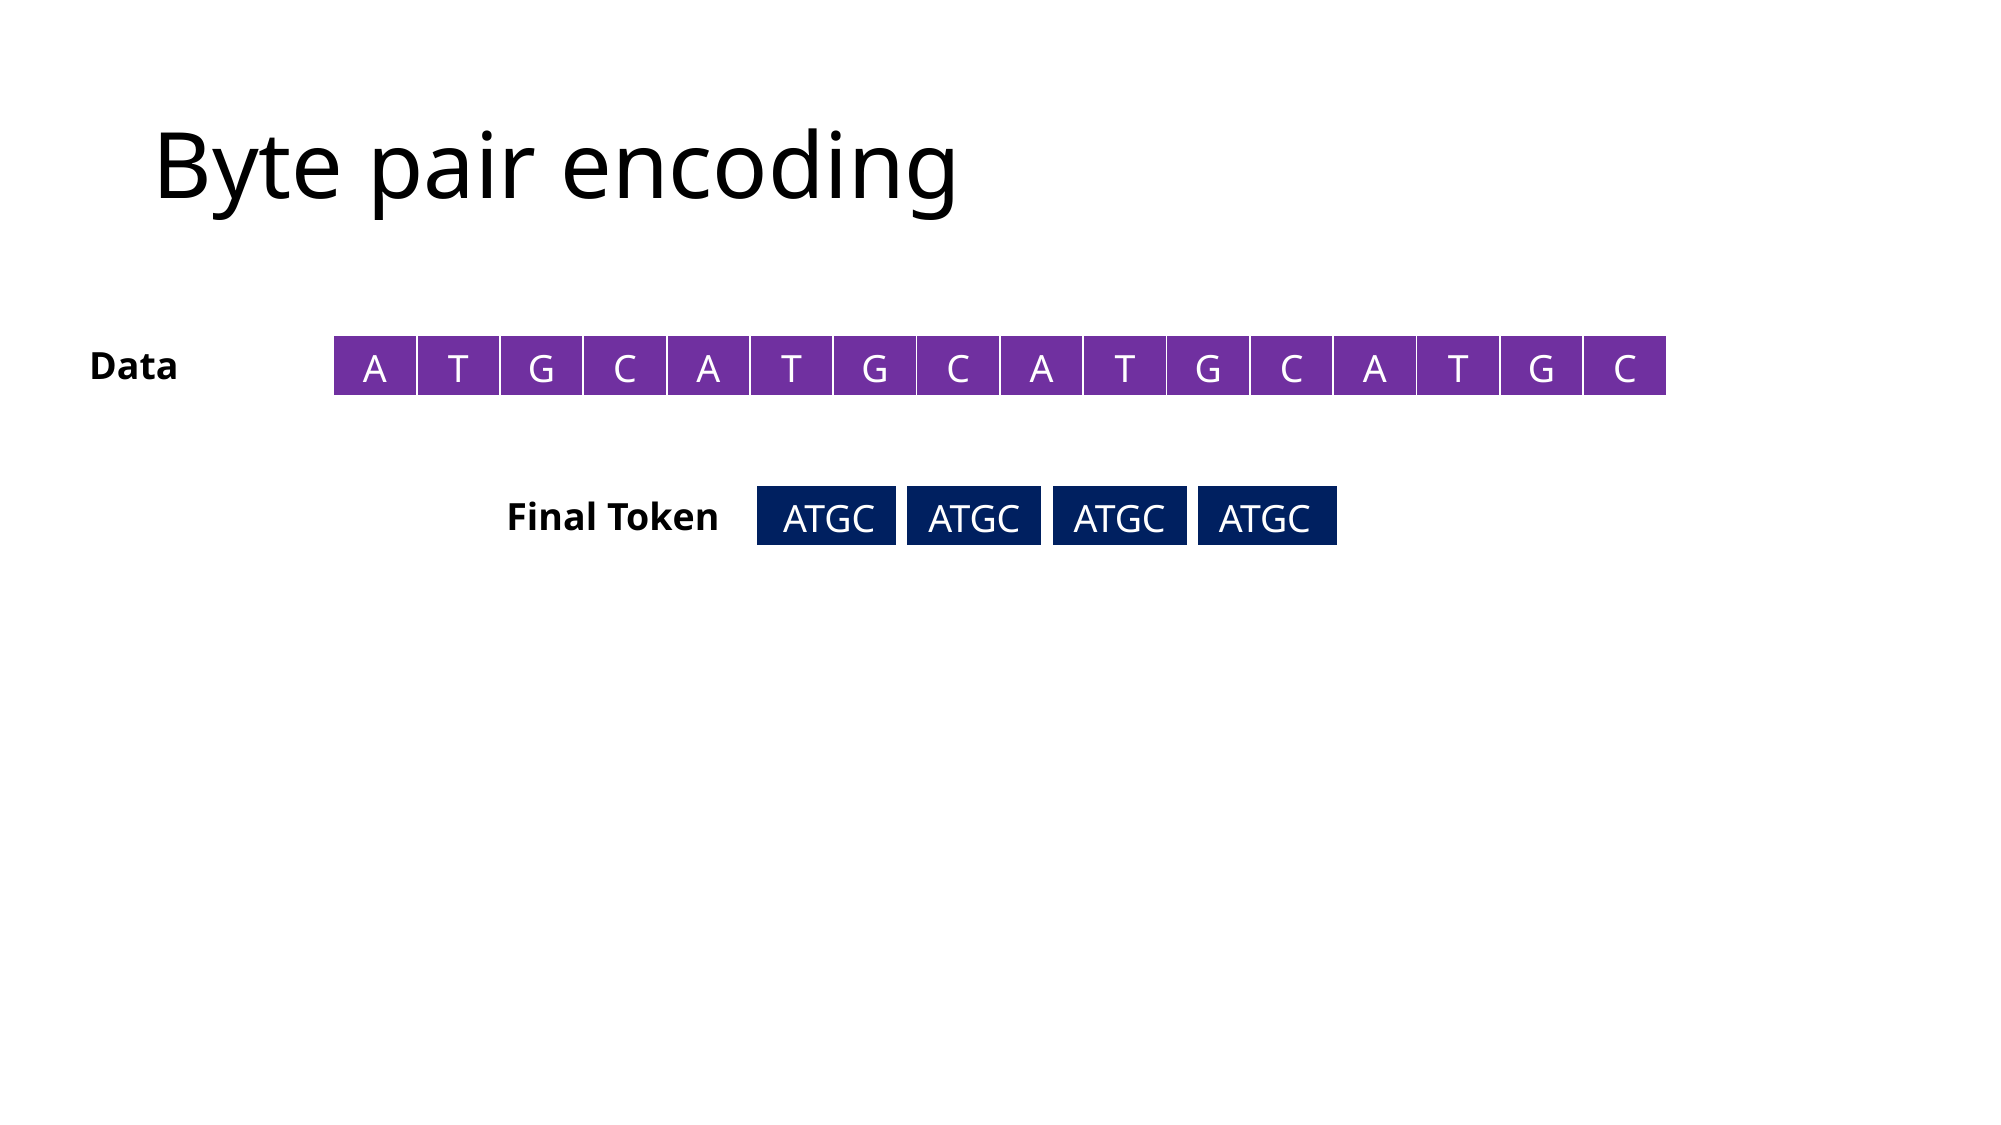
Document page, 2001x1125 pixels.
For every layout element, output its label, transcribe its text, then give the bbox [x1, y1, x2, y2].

title Byte pair encoding [137, 59, 1863, 278]
table_header C [1251, 336, 1332, 395]
table_header A [334, 336, 416, 395]
table_header ATGC [907, 486, 1041, 545]
table_header A [1001, 336, 1082, 395]
table_header T [751, 336, 832, 395]
table_header C [917, 336, 999, 395]
table_header C [584, 336, 666, 395]
table_header A [1334, 336, 1416, 395]
table_header G [834, 336, 916, 395]
text_box Final Token [491, 485, 735, 546]
table_header T [1084, 336, 1166, 395]
table_header ATGC [1053, 486, 1187, 545]
table_header C [1584, 336, 1666, 395]
table_header T [418, 336, 499, 395]
table_header ATGC [1198, 486, 1337, 545]
table_header A [668, 336, 749, 395]
table_header G [1167, 336, 1249, 395]
text_box Data [74, 334, 194, 395]
table_header T [1417, 336, 1499, 395]
table_header G [1501, 336, 1582, 395]
table_header G [501, 336, 582, 395]
table_header ATGC [757, 486, 896, 545]
